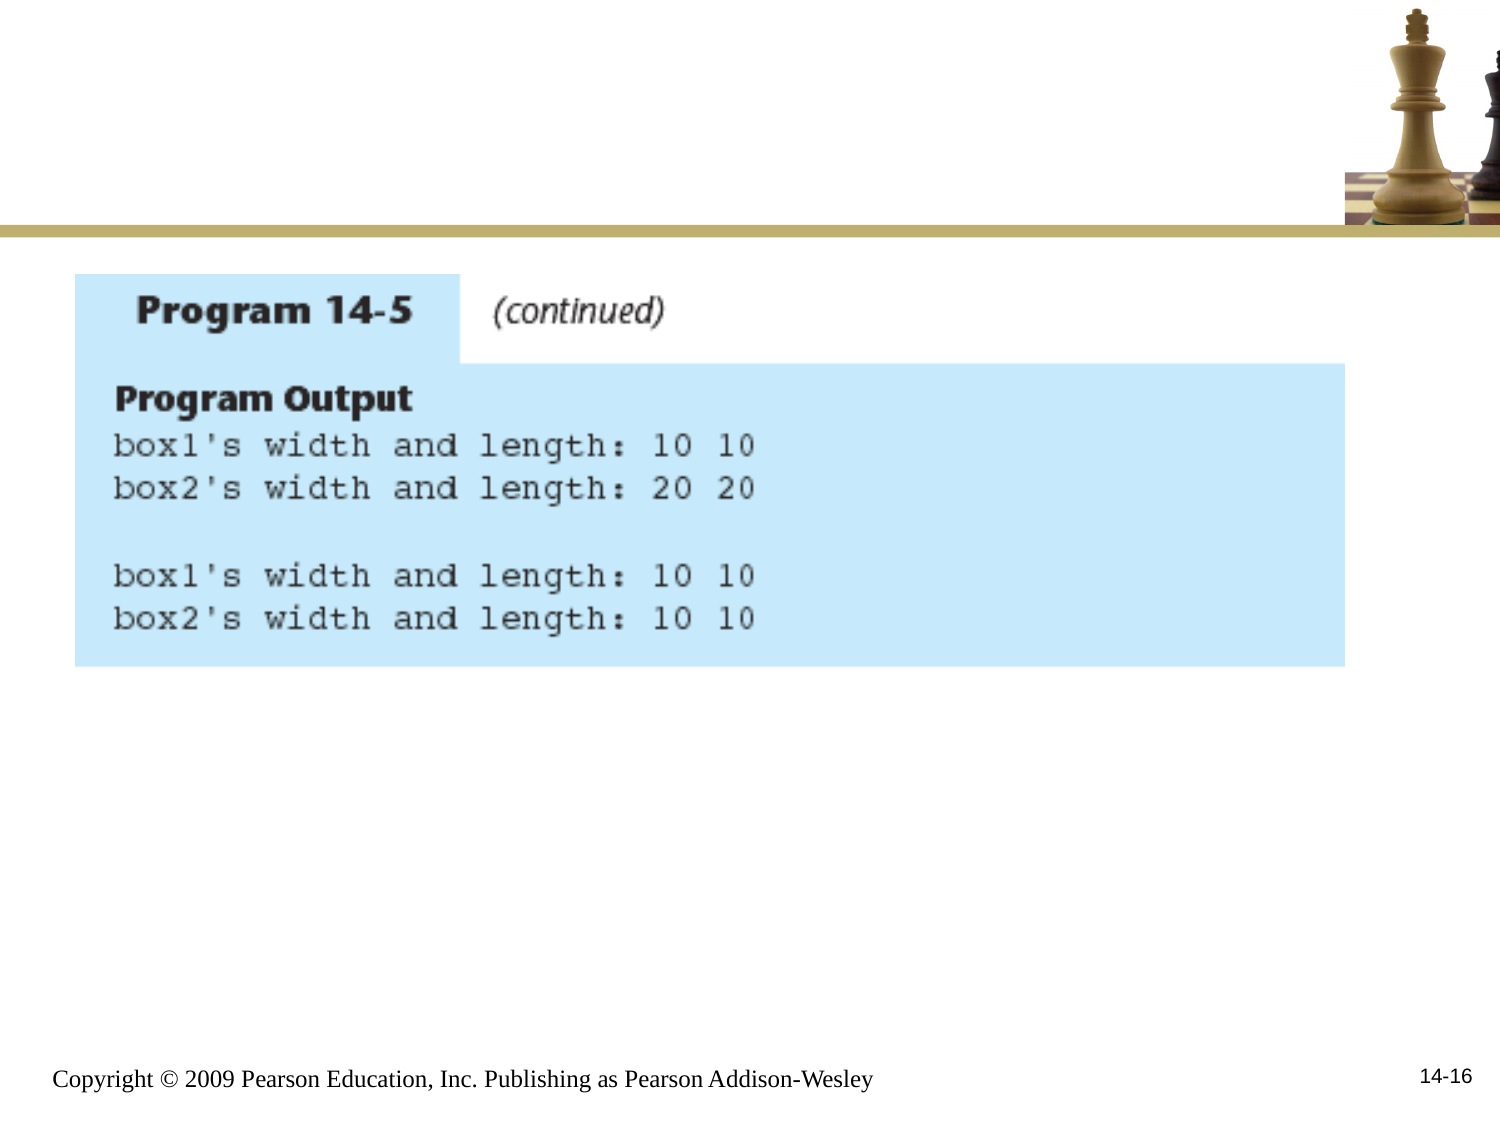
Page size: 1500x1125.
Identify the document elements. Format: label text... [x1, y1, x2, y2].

picture [74, 274, 1345, 676]
slide_number 14-16 [1175, 1037, 1488, 1113]
